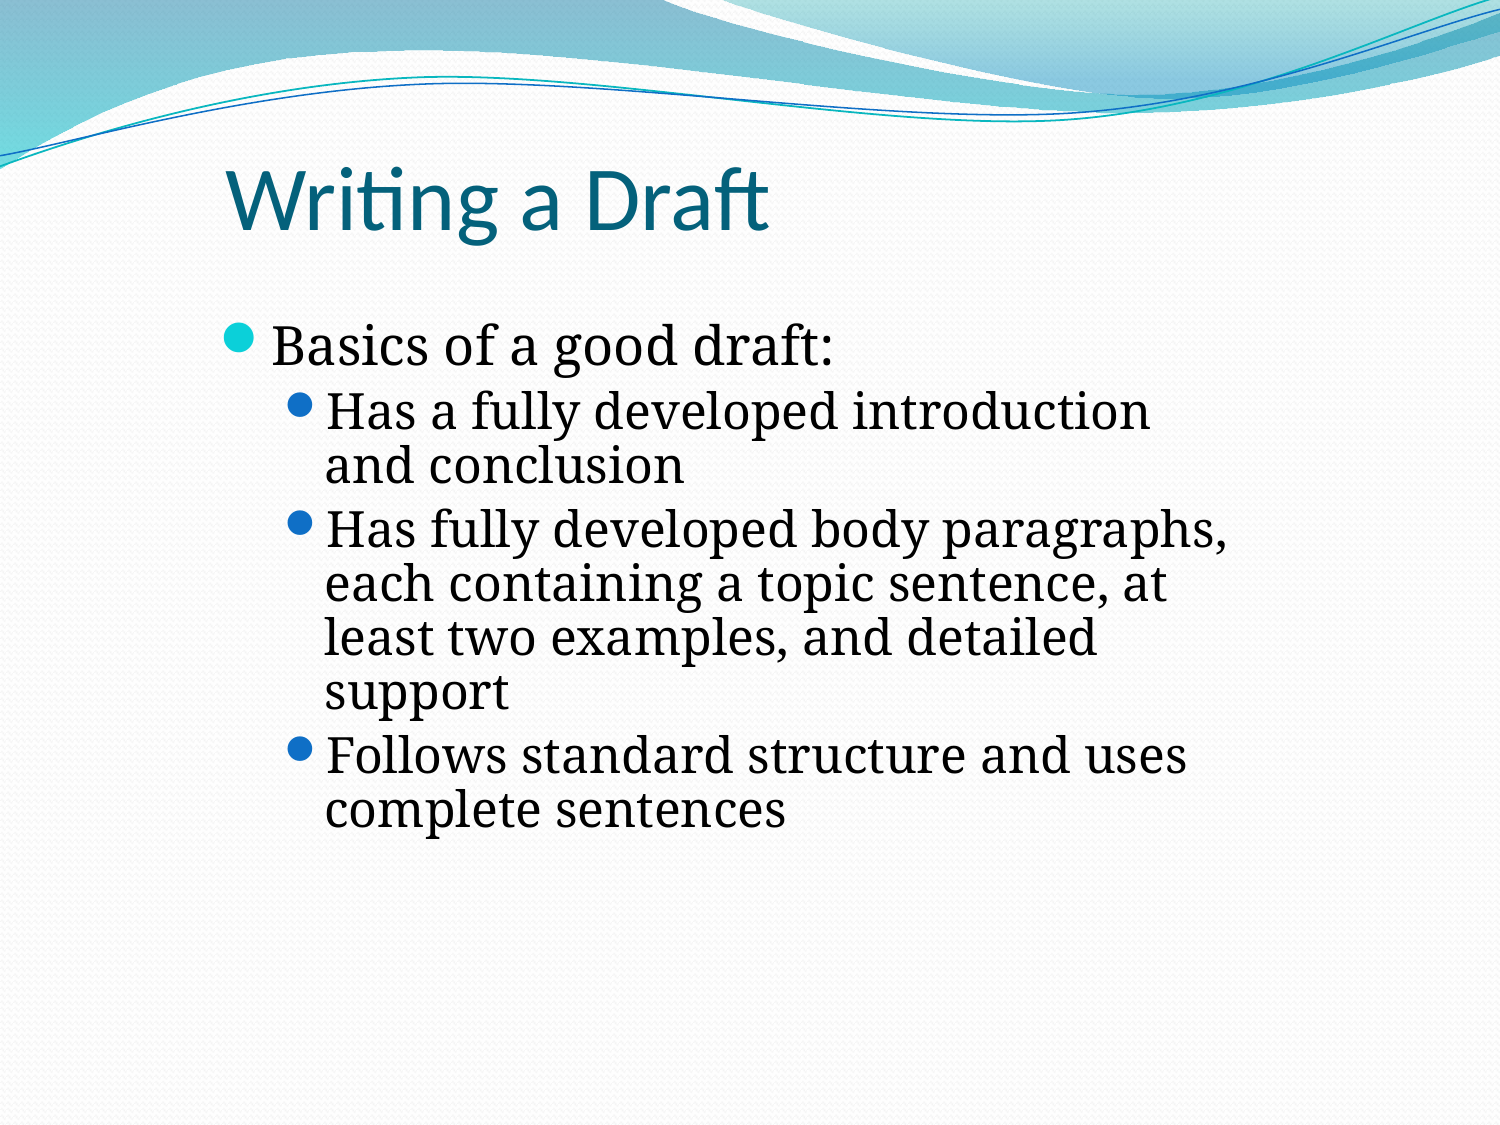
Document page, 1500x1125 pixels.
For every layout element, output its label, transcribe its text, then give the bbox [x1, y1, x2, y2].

title Writing a Draft [133, 131, 864, 250]
list Basics of a good draft: Has a fully developed introduction and conclusion Has fully developed body paragraphs, each containing a topic sentence, at least two examples, and detailed support Follows standard structure and uses complete sentences [204, 310, 1255, 833]
